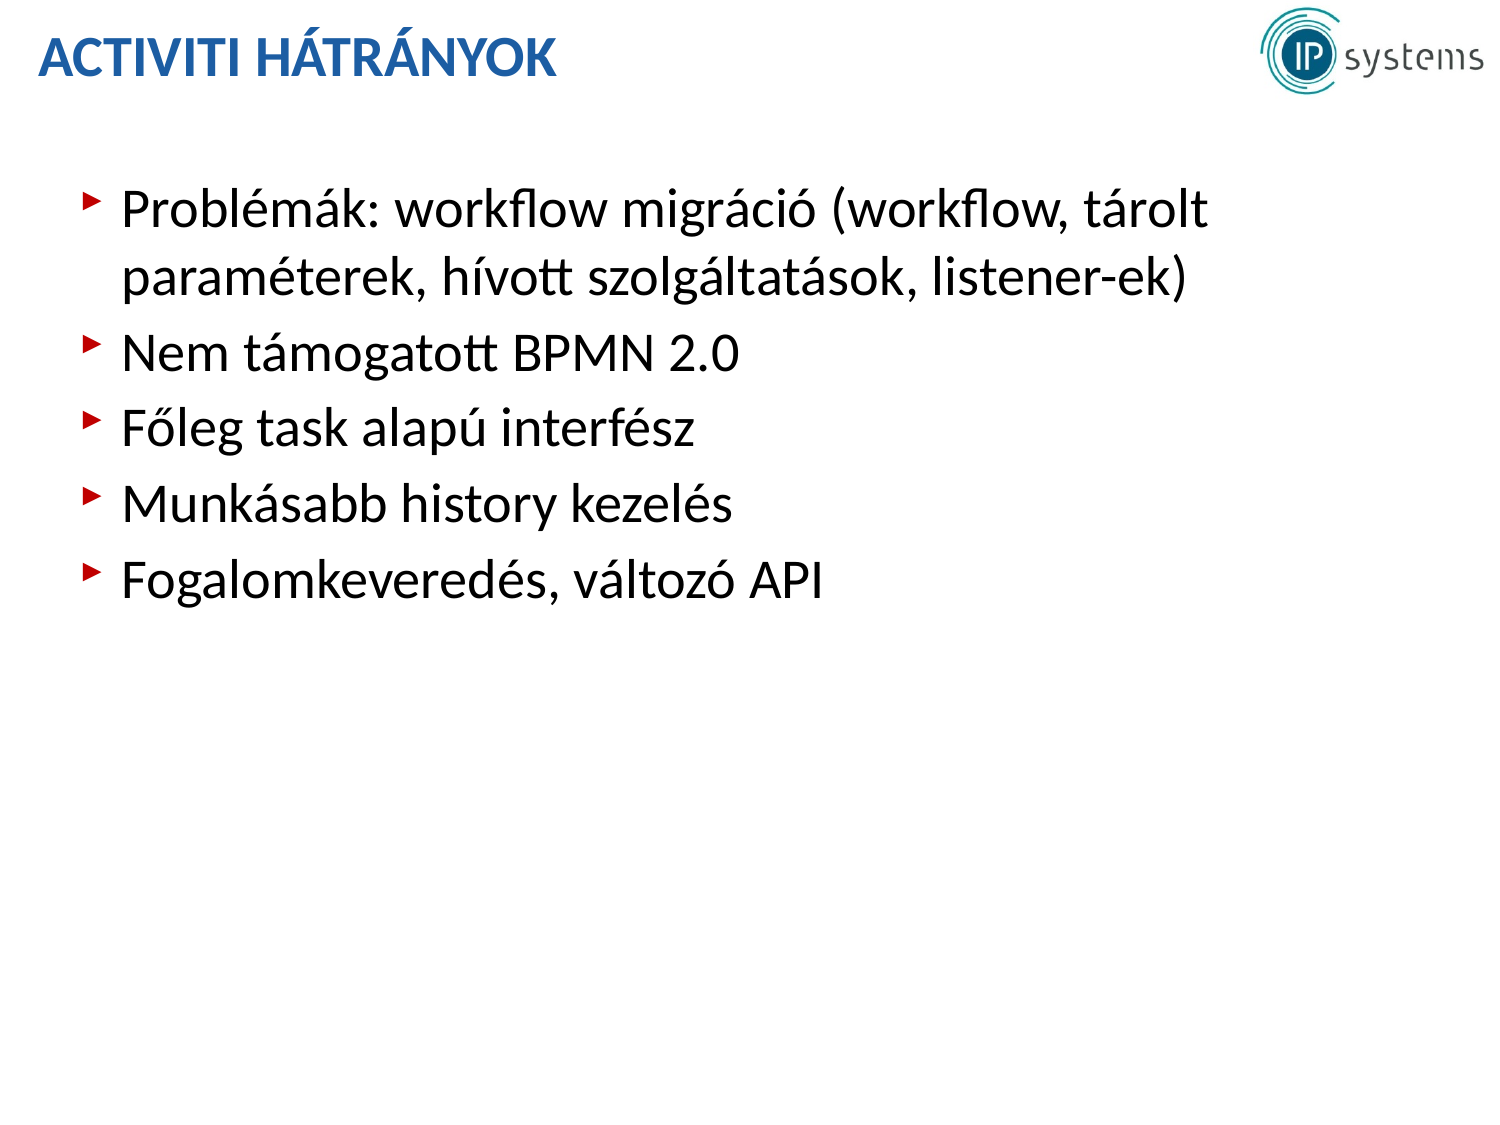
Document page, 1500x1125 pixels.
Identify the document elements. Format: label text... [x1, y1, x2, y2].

title Activiti hátrányok [23, 0, 1254, 106]
picture [1254, 0, 1489, 105]
list Problémák: workflow migráció (workflow, tárolt paraméterek, hívott szolgáltatások, listener-ek) Nem támogatott BPMN 2.0 Főleg task alapú interfész Munkásabb history kezelés Fogalomkeveredés, változó API [46, 164, 1454, 1032]
